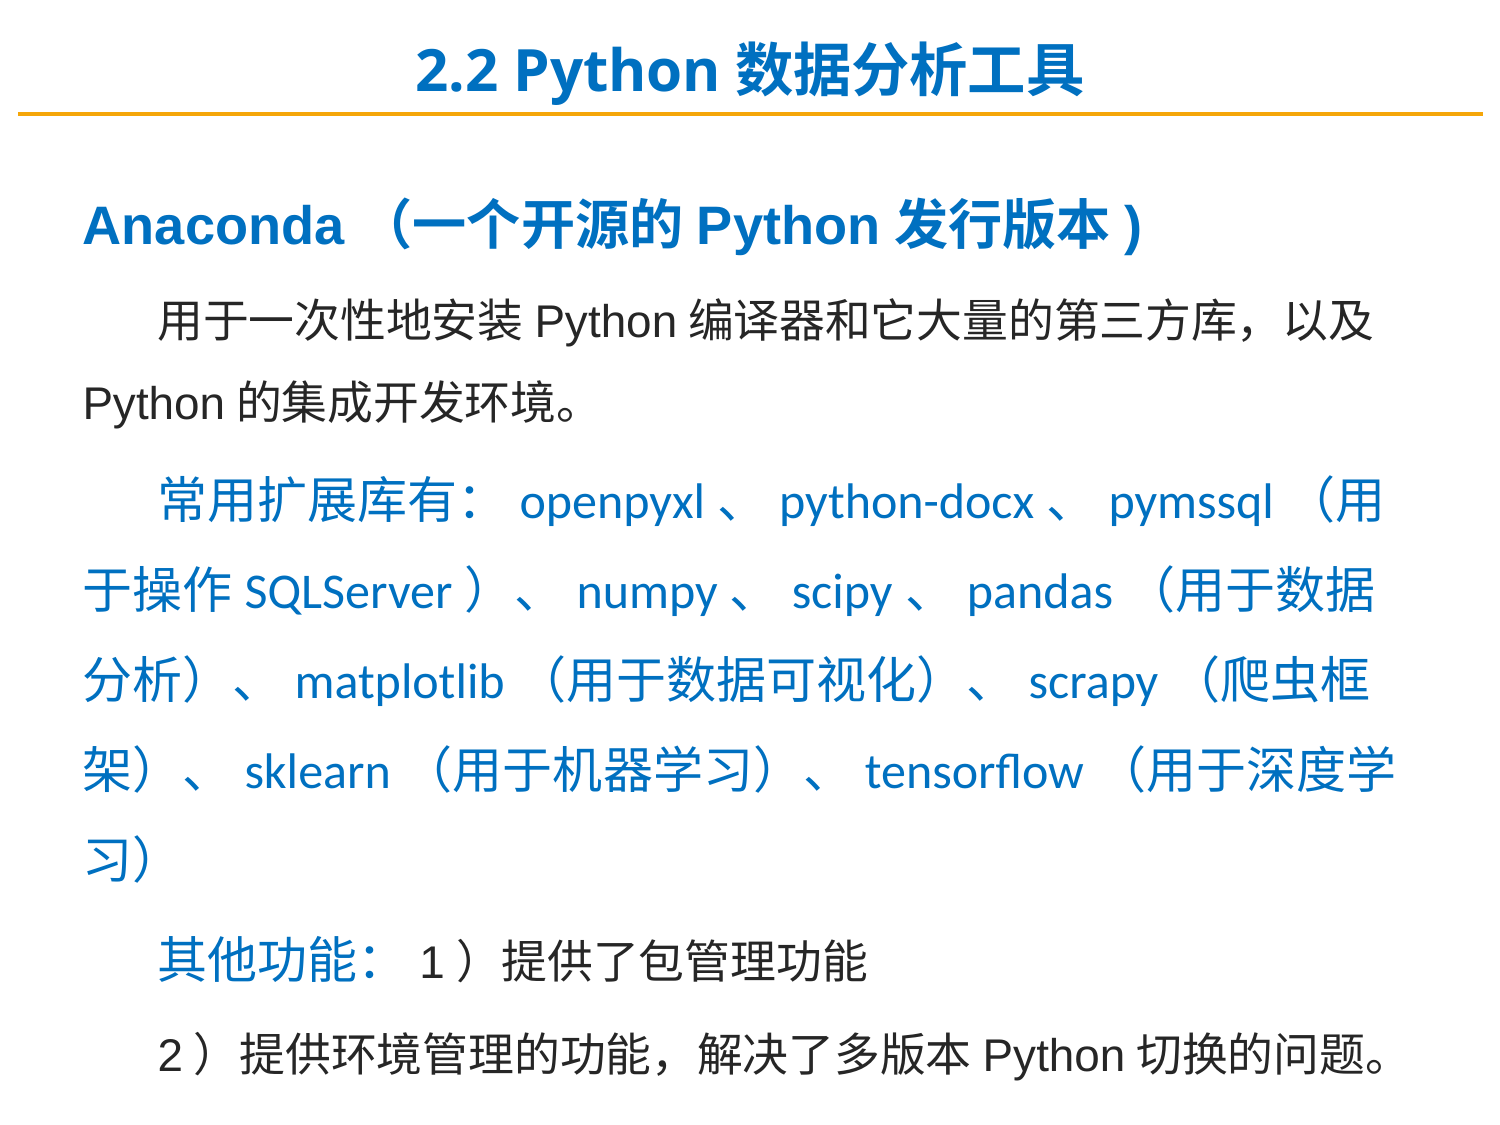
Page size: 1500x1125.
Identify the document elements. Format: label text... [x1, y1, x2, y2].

text_box 2.2 Python数据分析工具 [0, 25, 1500, 111]
text_box Anaconda（一个开源的Python发行版本) 用于一次性地安装Python编译器和它大量的第三方库，以及Python的集成开发环境。 常用扩展库有：openpyxl、python-docx、pymssql（用于操作SQLServer）、numpy、scipy、pandas（用于数据分析）、matplotlib（用于数据可视化）、scrapy（爬虫框架）、sklearn（用于机器学习）、tensorflow（用于深度学习） 其他功能：1）提供了包管理功能 2）提供环境管理的功能，解决了多版本Python切换的问题。 [67, 149, 1434, 1059]
